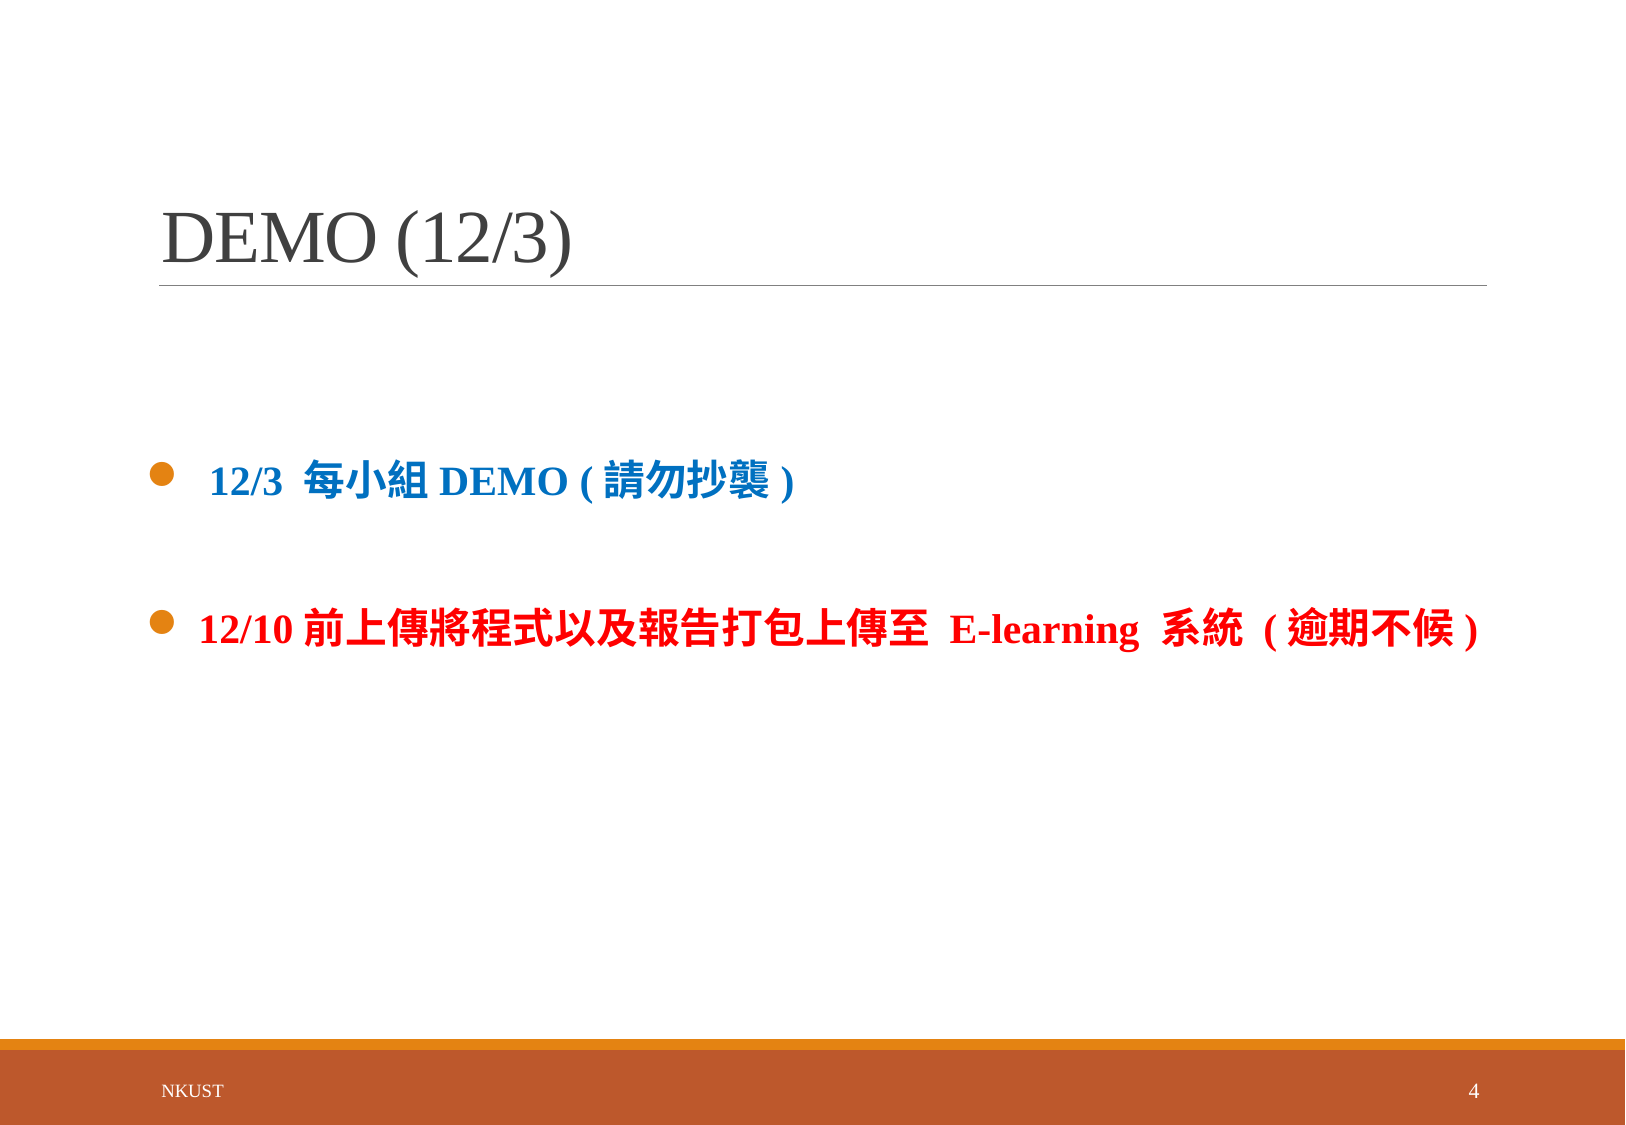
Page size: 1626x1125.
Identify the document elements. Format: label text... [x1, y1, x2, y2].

slide_number 4 [1319, 1059, 1495, 1120]
list 12/3 每小組DEMO (請勿抄襲) 12/10前上傳將程式以及報告打包上傳至 E-learning 系統 (逾期不候) [146, 298, 1487, 1025]
title DEMO (12/3) [146, 47, 1487, 285]
slide_number NKUST [146, 1059, 476, 1120]
